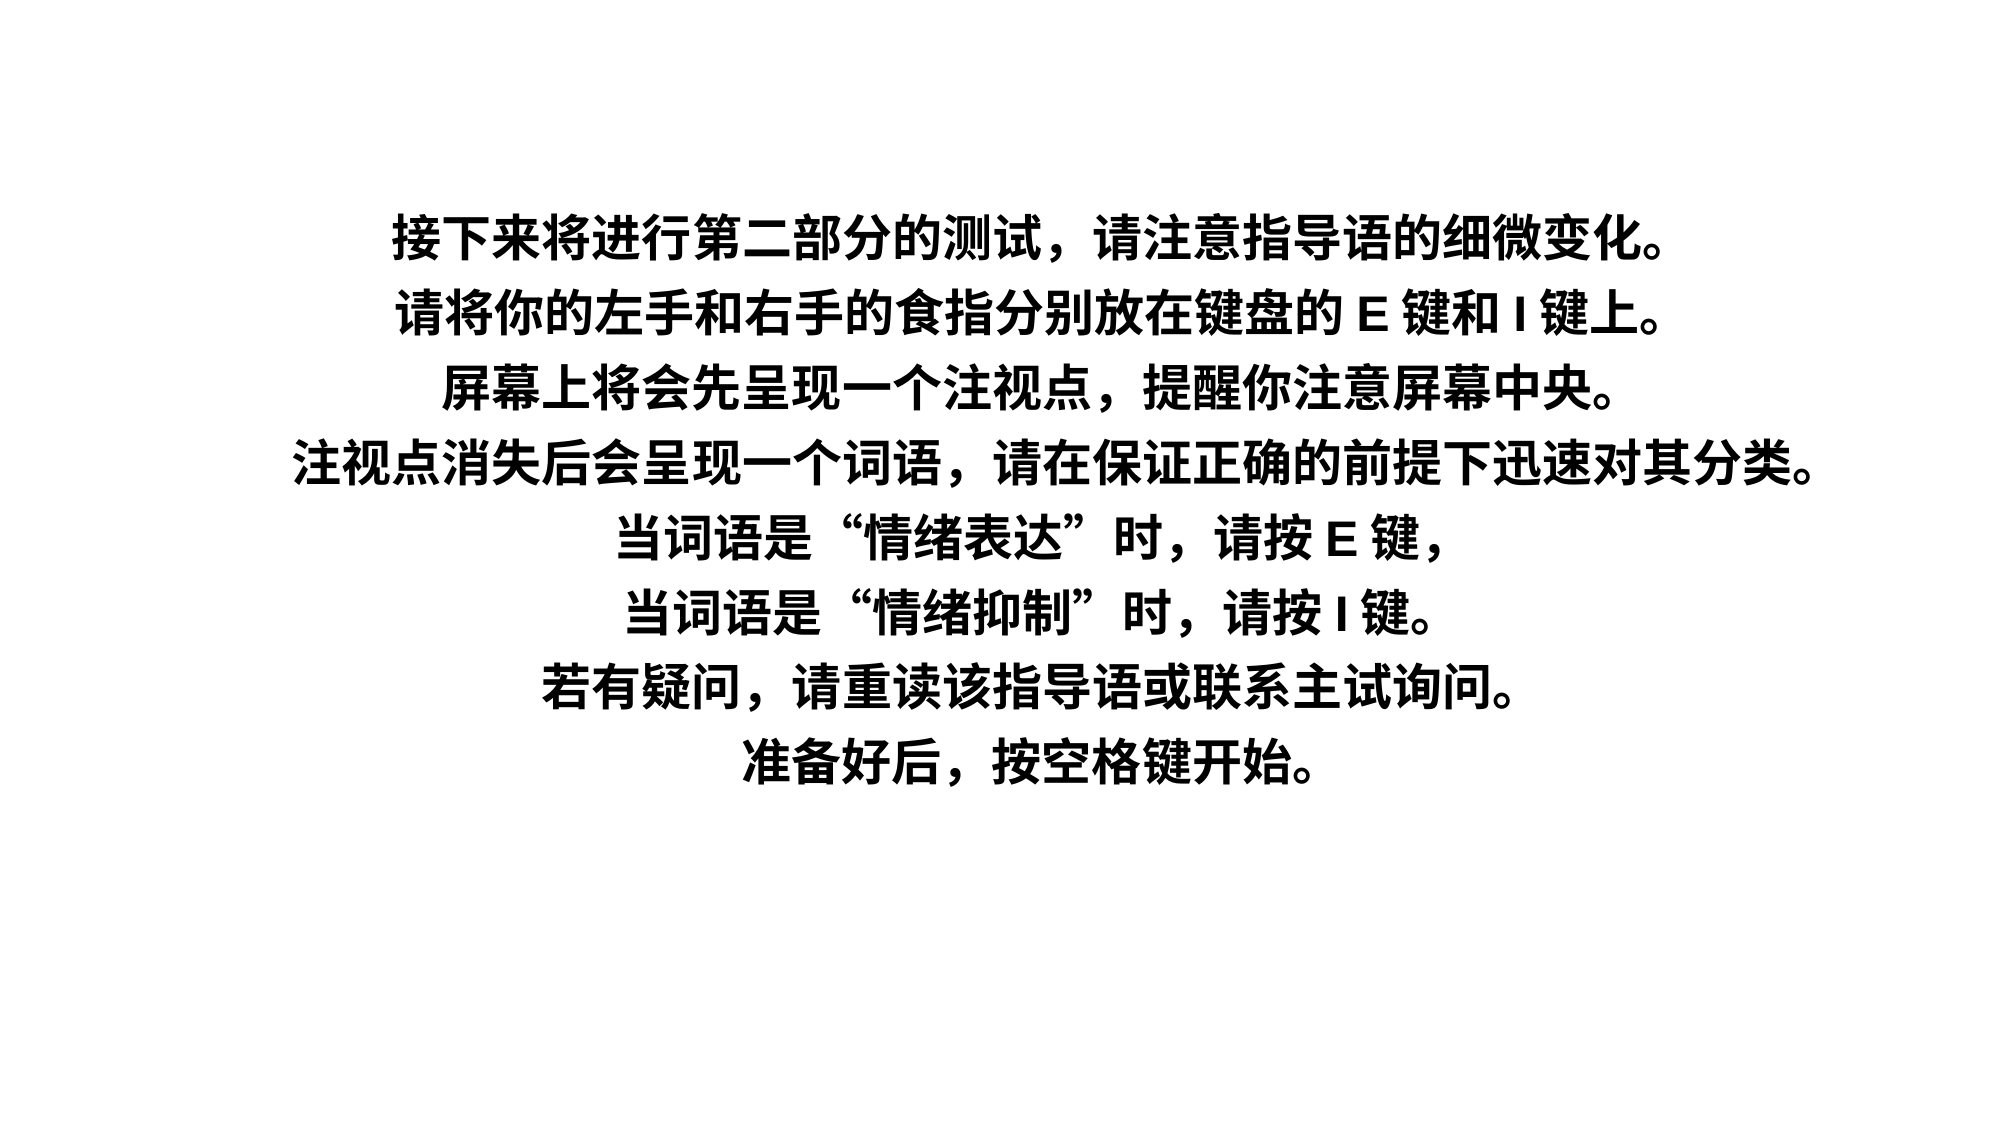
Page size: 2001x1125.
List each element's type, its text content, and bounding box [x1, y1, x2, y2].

subtitle 接下来将进行第二部分的测试，请注意指导语的细微变化。 请将你的左手和右手的食指分别放在键盘的E键和I键上。 屏幕上将会先呈现一个注视点，提醒你注意屏幕中央。 注视点消失后会呈现一个词语，请在保证正确的前提下迅速对其分类。 当词语是“情绪表达”时，请按E键， 当词语是“情绪抑制”时，请按I键。 若有疑问，请重读该指导语或联系主试询问。 准备好后，按空格键开始。 [260, 206, 1824, 849]
